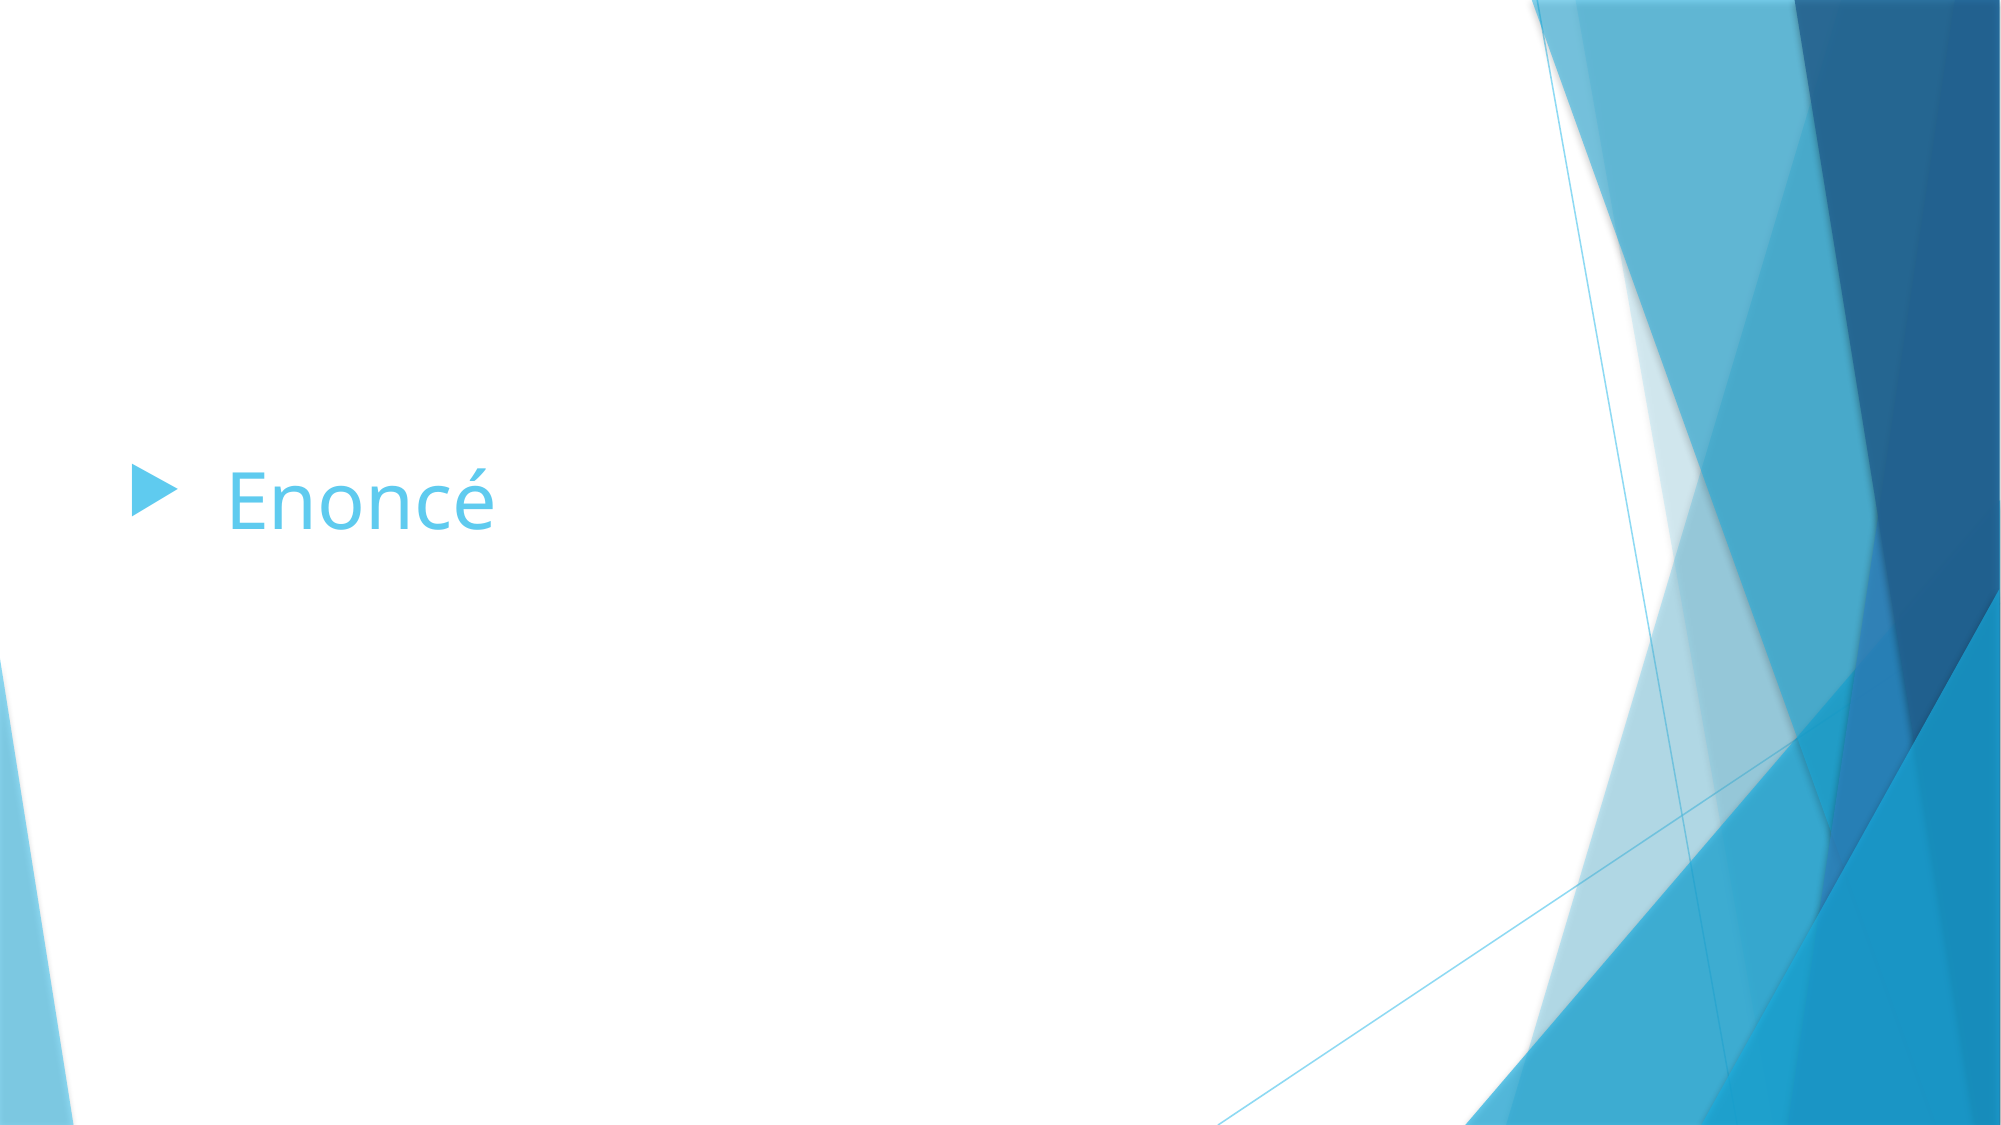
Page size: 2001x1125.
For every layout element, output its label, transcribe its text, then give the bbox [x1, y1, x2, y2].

title Enoncé [111, 443, 1522, 743]
